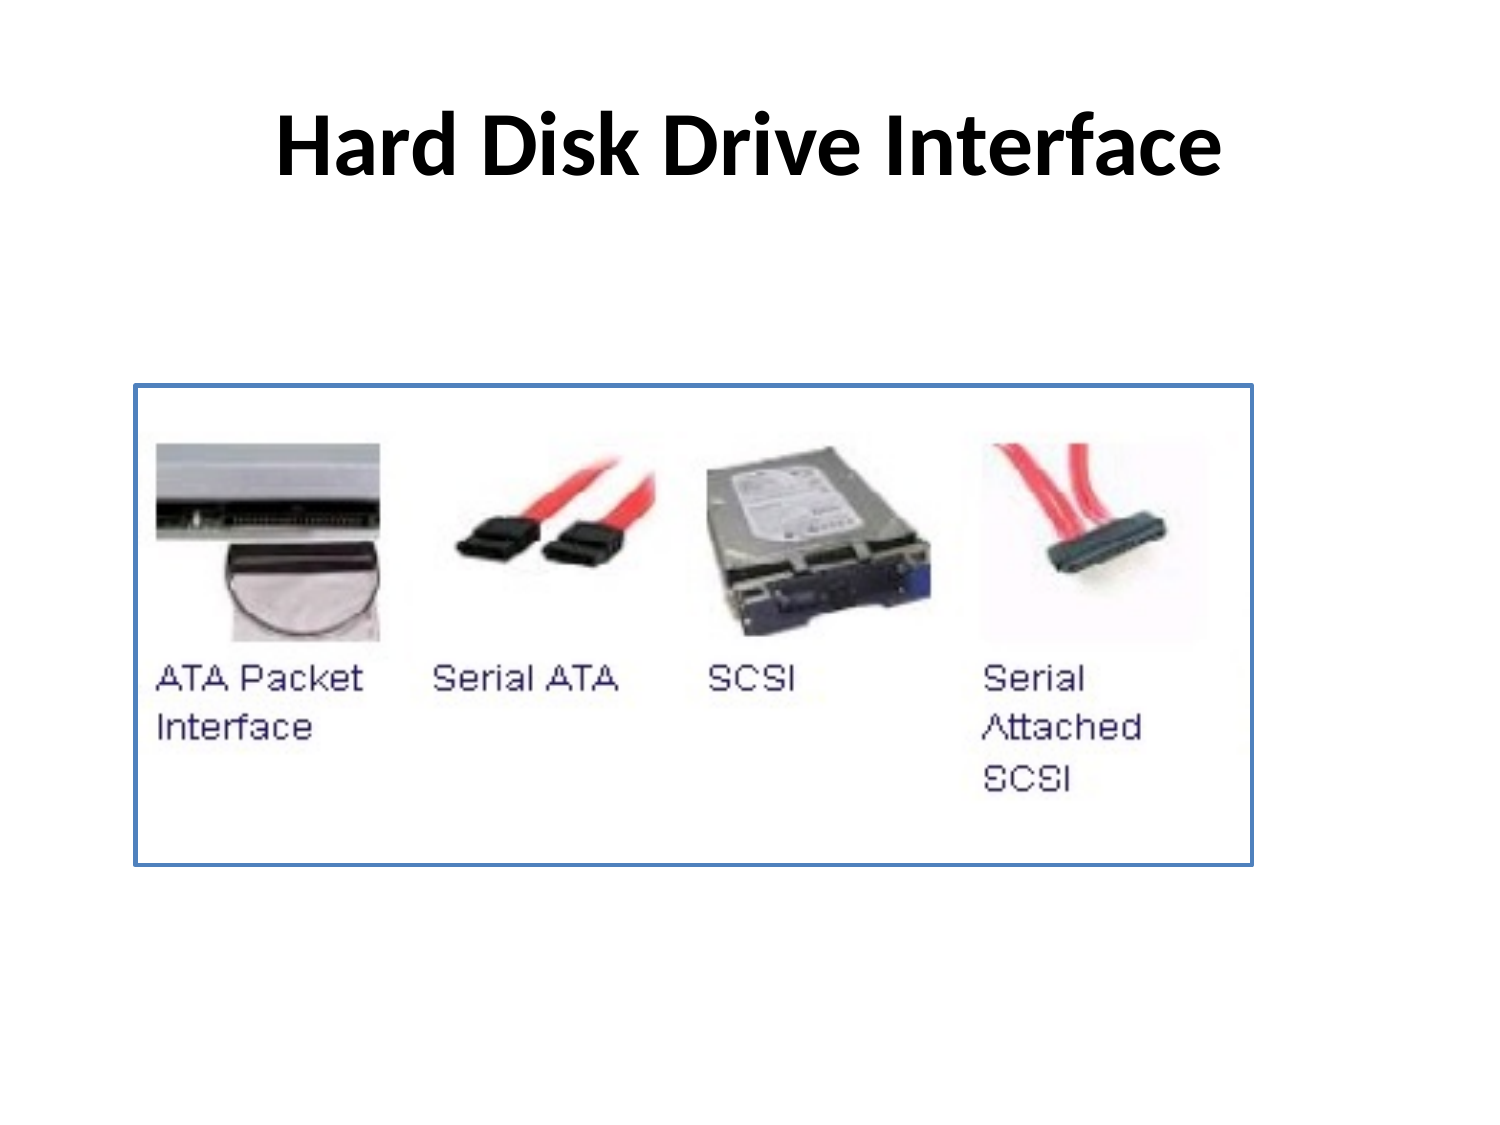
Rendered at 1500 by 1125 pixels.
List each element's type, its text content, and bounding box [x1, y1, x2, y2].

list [137, 387, 1251, 864]
title Hard Disk Drive Interface [75, 45, 1425, 233]
